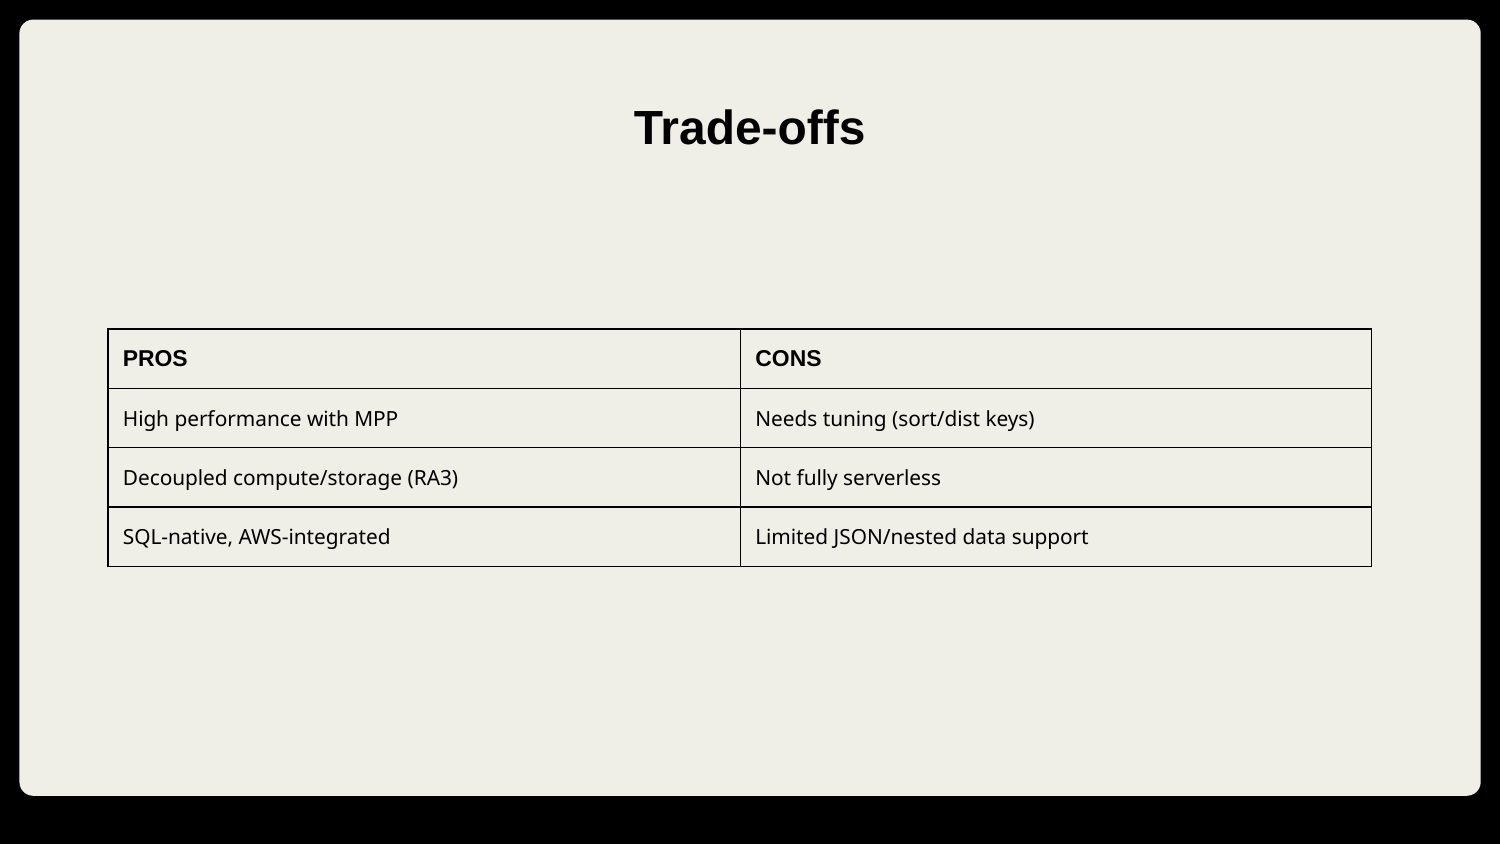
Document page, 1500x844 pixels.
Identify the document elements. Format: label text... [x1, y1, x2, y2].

table_header Limited JSON/nested data support [741, 508, 1371, 566]
table_header SQL-native, AWS-integrated [109, 508, 740, 566]
table_cell Decoupled compute/storage (RA3) [109, 448, 740, 506]
title Trade-offs [118, 72, 1382, 244]
table_header CONS [741, 330, 1371, 388]
table_cell High performance with MPP [109, 389, 740, 447]
table_cell Needs tuning (sort/dist keys) [741, 389, 1371, 447]
table_cell Not fully serverless [741, 448, 1371, 506]
table_header PROS [109, 330, 740, 388]
